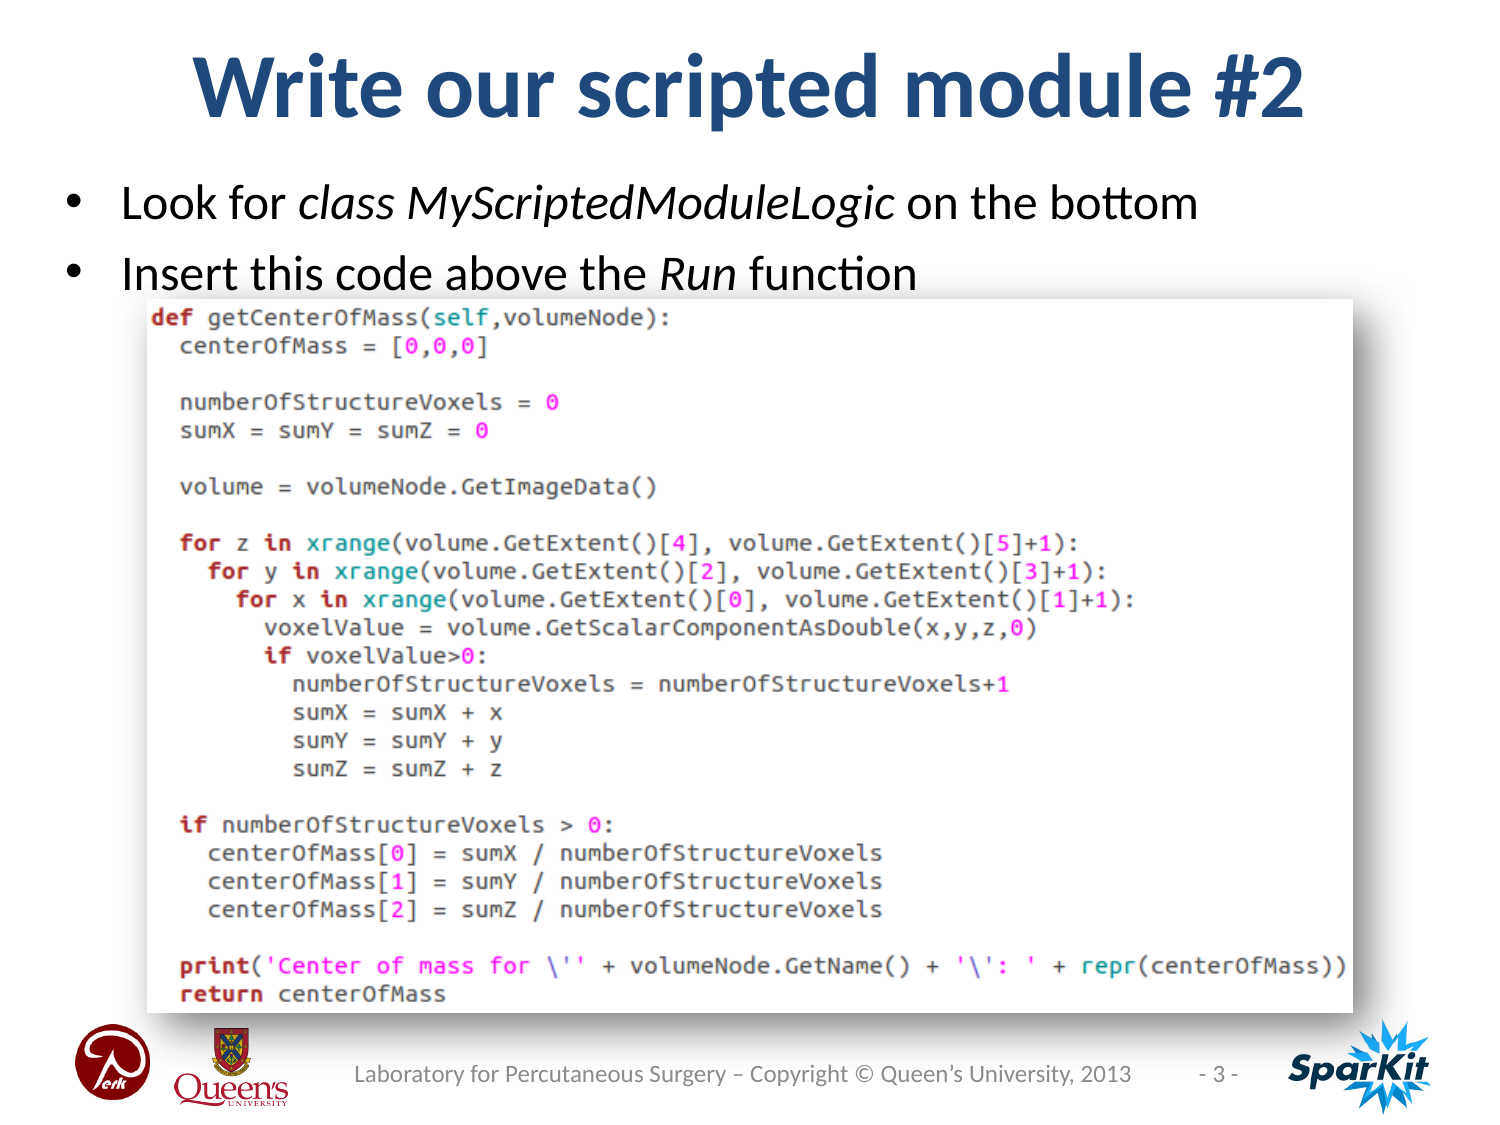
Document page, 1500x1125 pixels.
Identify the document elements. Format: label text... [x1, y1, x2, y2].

text_box Look for class MyScriptedModuleLogic on the bottom Insert this code above the Run function [50, 162, 1450, 993]
footer Laboratory for Percutaneous Surgery – Copyright © Queen’s University, 2013 [312, 1061, 1175, 1103]
picture [174, 1028, 288, 1106]
picture [1287, 1018, 1431, 1115]
picture [147, 299, 1353, 1013]
text_box Write our scripted module #2 [74, 0, 1425, 163]
slide_number - 3 - [1175, 1061, 1263, 1103]
picture [75, 1024, 150, 1100]
